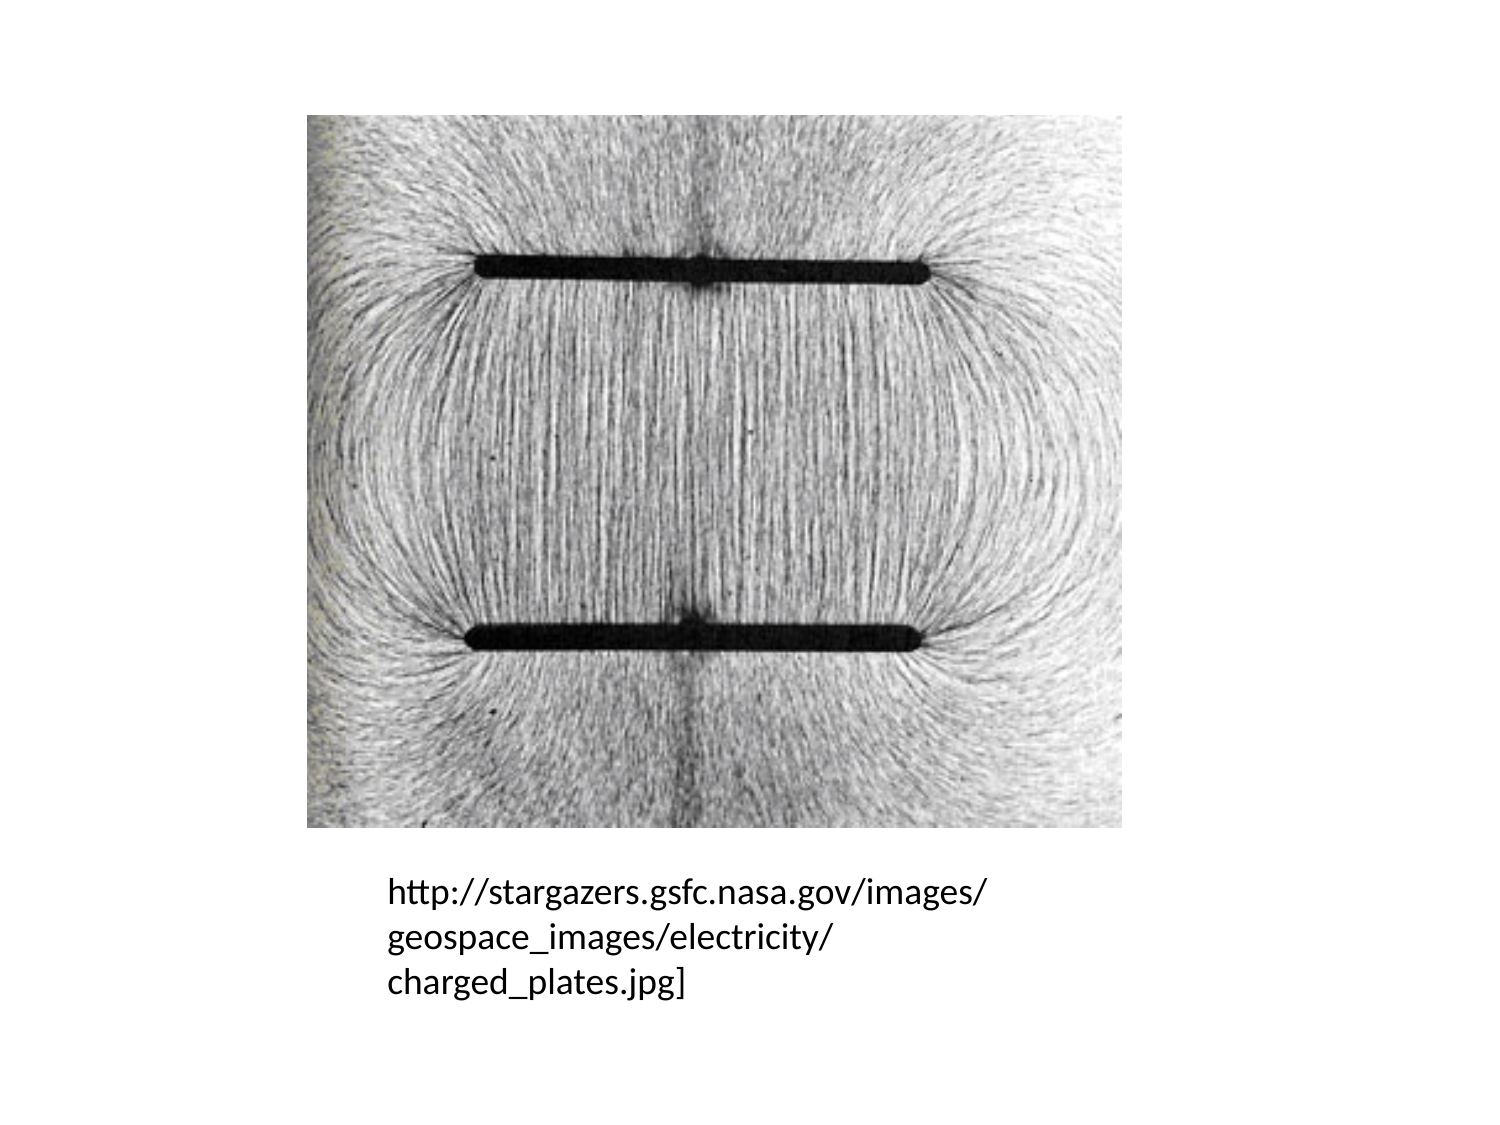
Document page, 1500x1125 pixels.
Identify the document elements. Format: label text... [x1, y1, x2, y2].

picture [307, 115, 1122, 829]
text_box http://stargazers.gsfc.nasa.gov/images/geospace_images/electricity/charged_plates.jpg] [372, 859, 1123, 1010]
